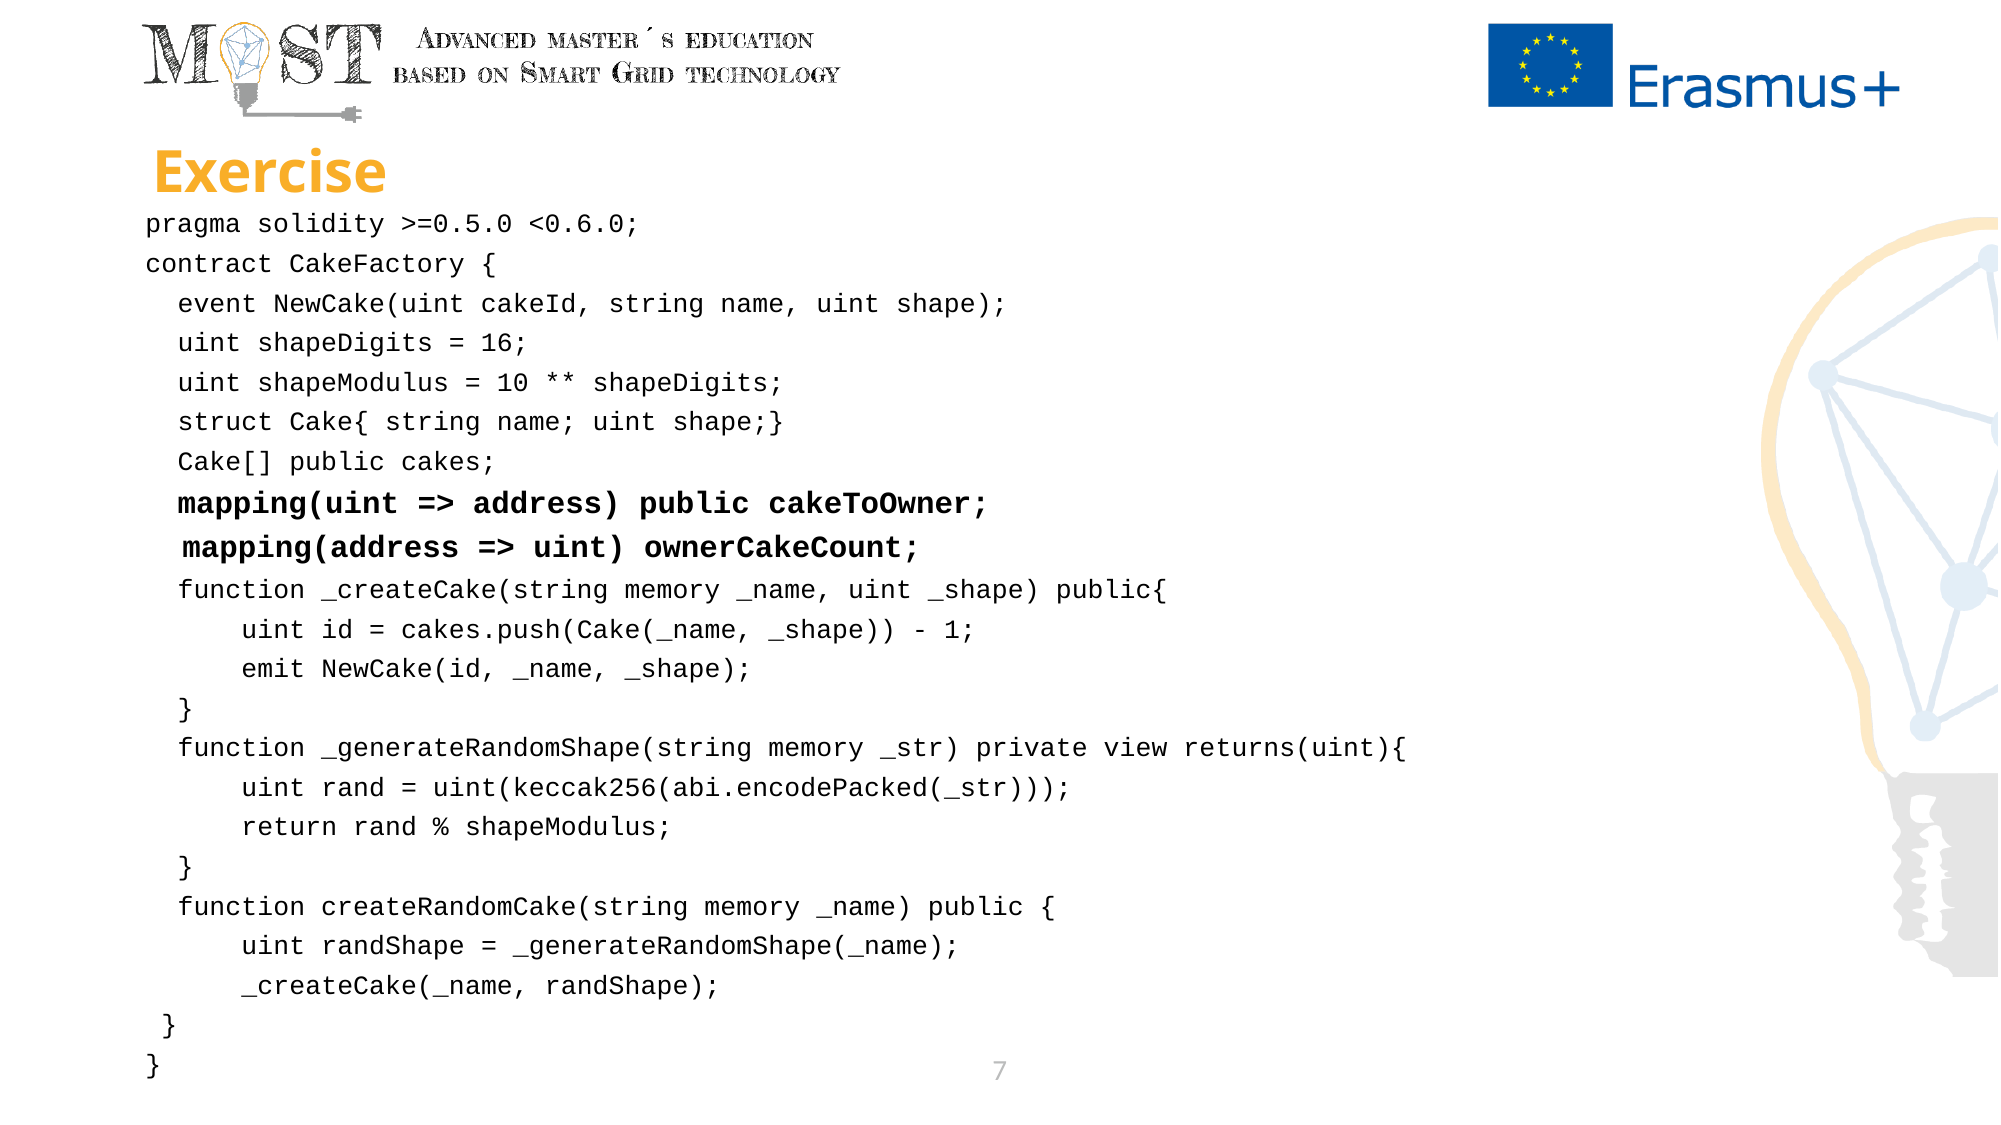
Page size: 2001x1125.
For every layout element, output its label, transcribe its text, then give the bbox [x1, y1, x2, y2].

picture [1464, 0, 1923, 131]
list pragma solidity >=0.5.0 <0.6.0; contract CakeFactory { event NewCake(uint cakeId, string name, uint shape); uint shapeDigits = 16; uint shapeModulus = 10 ** shapeDigits; struct Cake{ string name; uint shape;} Cake[] public cakes; mapping(uint => address) public cakeToOwner; mapping(address => uint) ownerCakeCount; function _createCake(string memory _name, uint _shape) public{ uint id = cakes.push(Cake(_name, _shape)) - 1; emit NewCake(id, _name, _shape); } function _generateRandomShape(string memory _str) private view returns(uint){ uint rand = uint(keccak256(abi.encodePacked(_str))); return rand % shapeModulus; } function createRandomCake(string memory _name) public { uint randShape = _generateRandomShape(_name); _createCake(_name, randShape); } } [130, 202, 1856, 1099]
picture [135, 22, 841, 130]
title Exercise [137, 87, 1863, 260]
